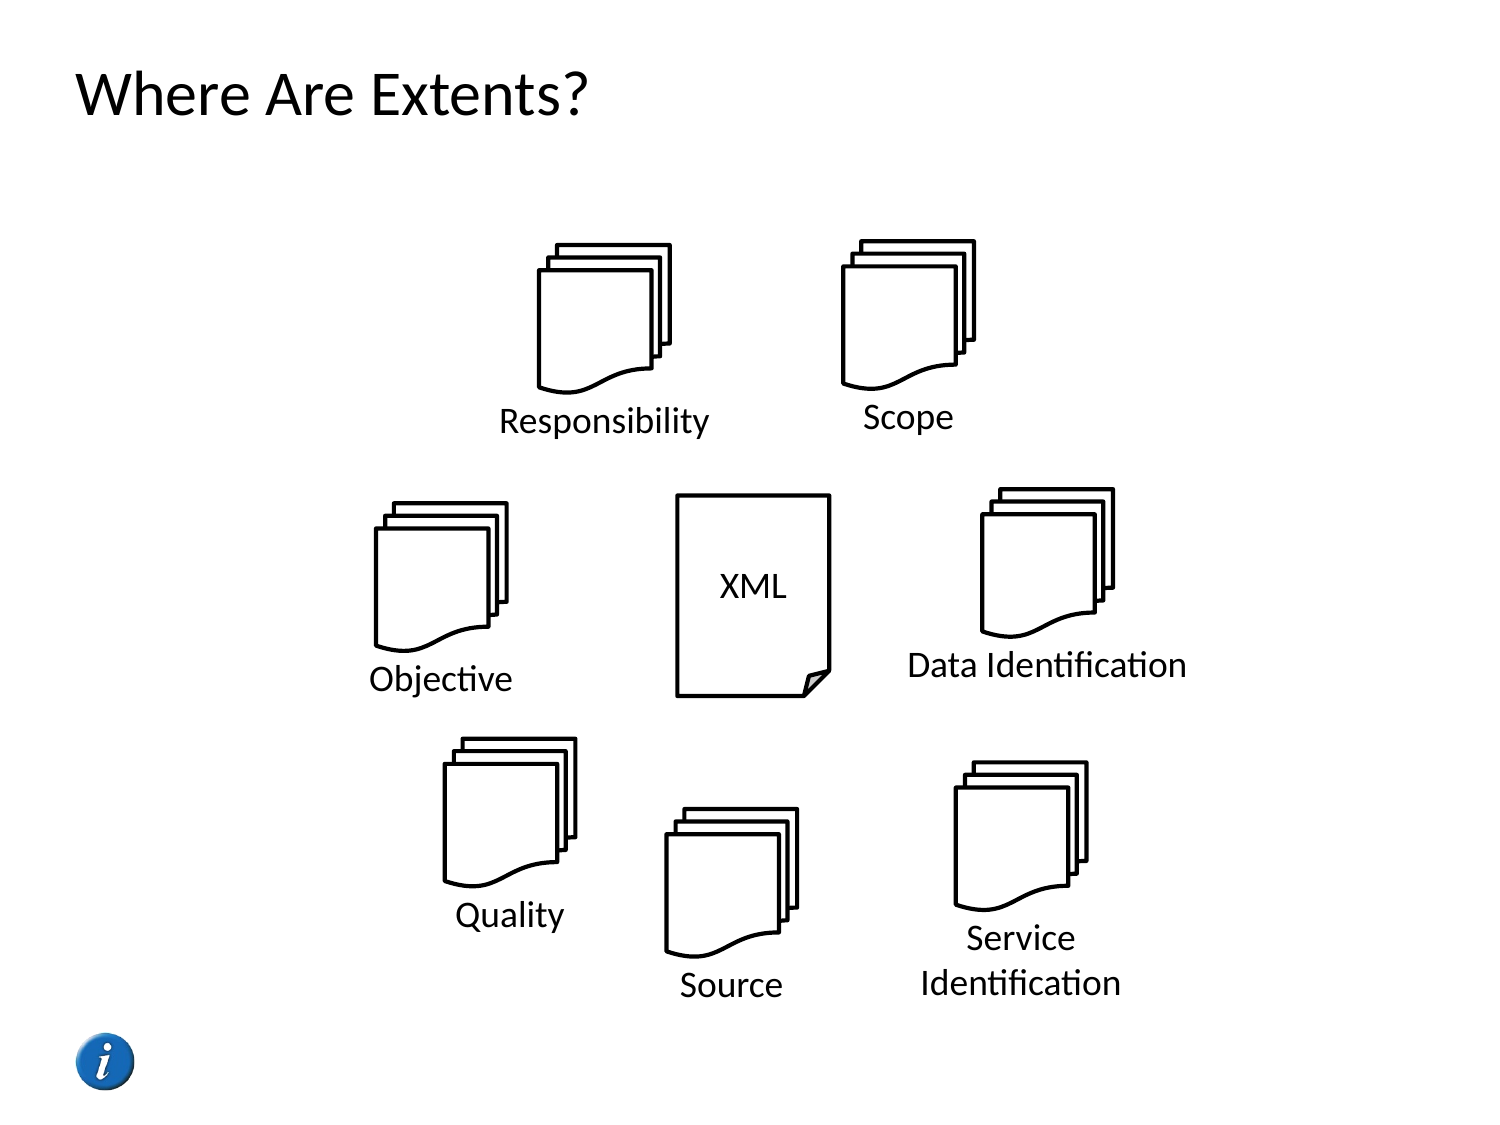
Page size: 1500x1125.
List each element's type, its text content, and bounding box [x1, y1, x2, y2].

title Where Are Extents? [60, 43, 1411, 136]
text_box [903, 762, 1139, 1013]
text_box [889, 488, 1206, 694]
picture [75, 1031, 135, 1091]
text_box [482, 244, 727, 450]
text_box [352, 503, 530, 708]
text_box XML [675, 493, 832, 699]
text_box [842, 241, 975, 446]
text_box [663, 808, 800, 1014]
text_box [439, 738, 581, 944]
